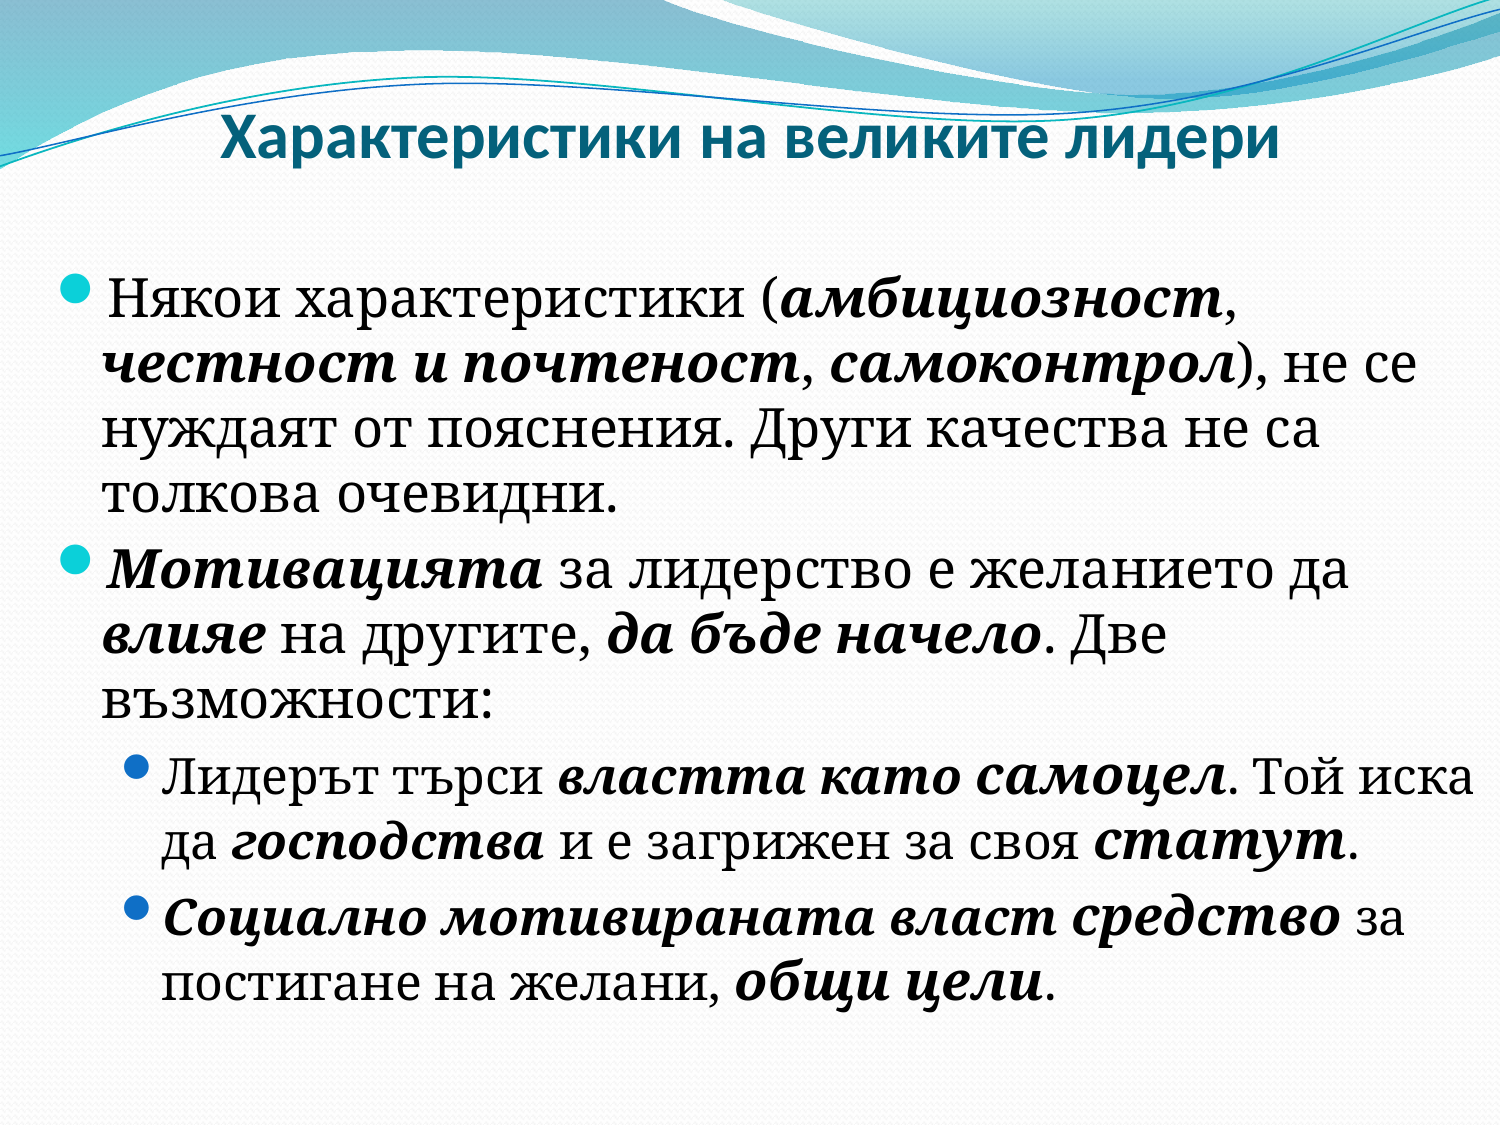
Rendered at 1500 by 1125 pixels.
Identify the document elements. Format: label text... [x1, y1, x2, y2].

list Някои характеристики (амбициозност, честност и почтеност, самоконтрол), не се нуждаят от пояснения. Други качества не са толкова очевидни. Мотивацията за лидерство е желанието да влияе на другите, да бъде начело. Две възможности: Лидерът търси властта като самоцел. Той иска да господства и е загрижен за своя статут. Социално мотивираната власт средство за постигане на желани, общи цели. [41, 255, 1500, 1071]
title Характеристики на великите лидери [76, 78, 1427, 172]
